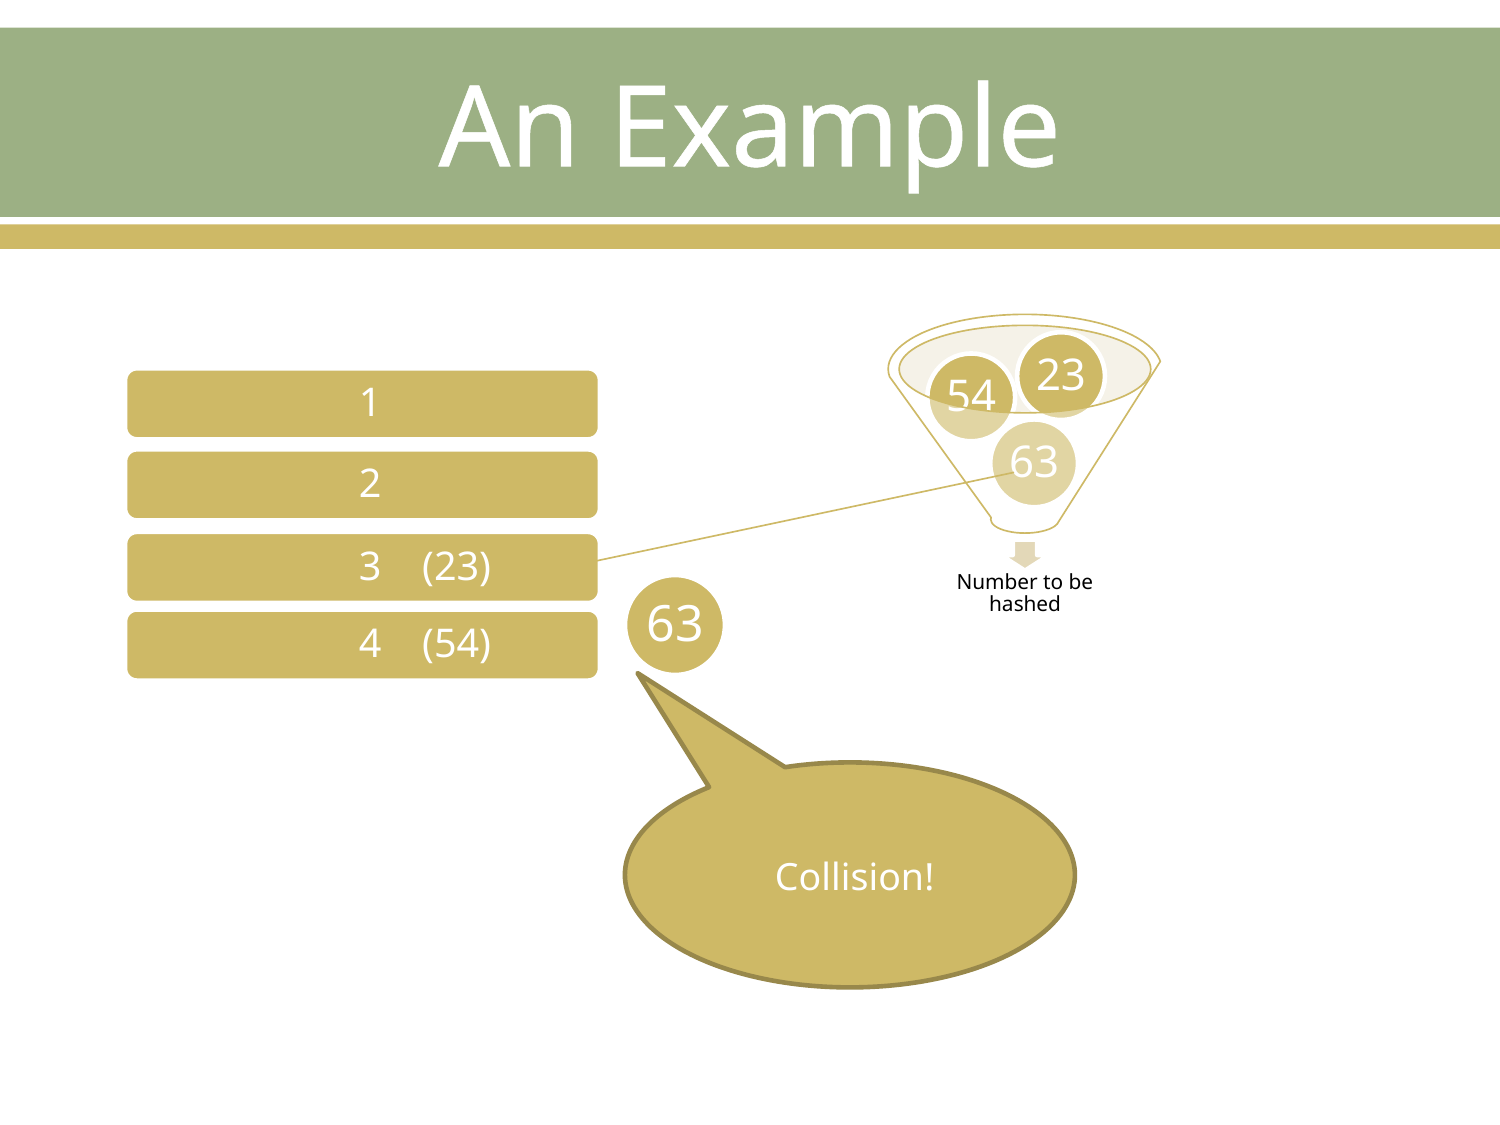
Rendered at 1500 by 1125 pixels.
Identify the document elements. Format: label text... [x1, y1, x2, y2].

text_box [624, 574, 726, 676]
title An Example [75, 29, 1425, 213]
text_box [610, 534, 719, 559]
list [124, 362, 601, 688]
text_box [724, 312, 1326, 626]
text_box Collision! [622, 686, 1078, 990]
